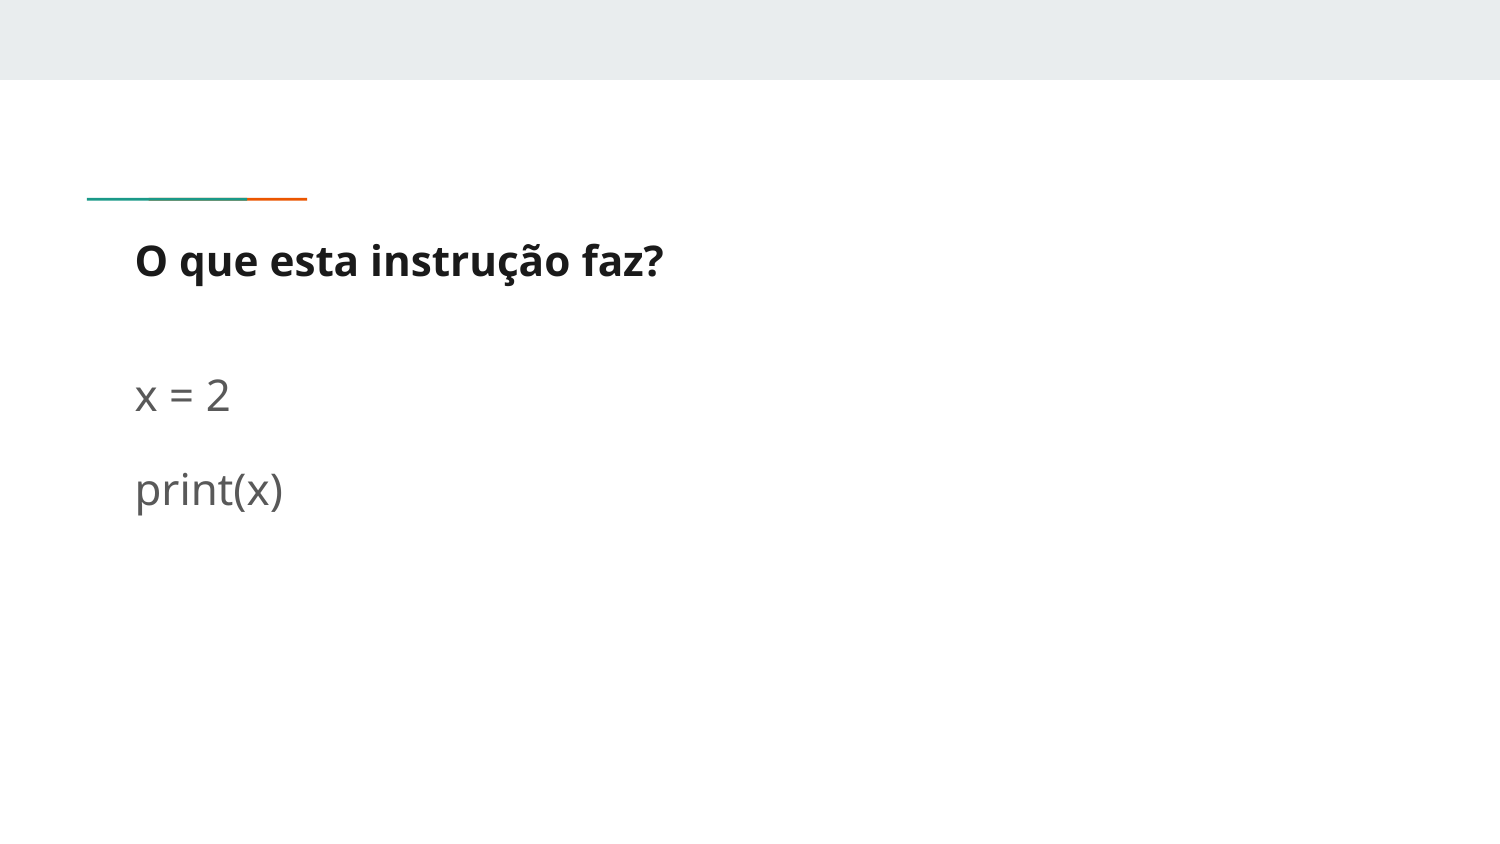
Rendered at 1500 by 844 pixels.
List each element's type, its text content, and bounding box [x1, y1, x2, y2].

title O que esta instrução faz? [119, 216, 1381, 305]
list x = 2 print(x) [119, 341, 1381, 712]
